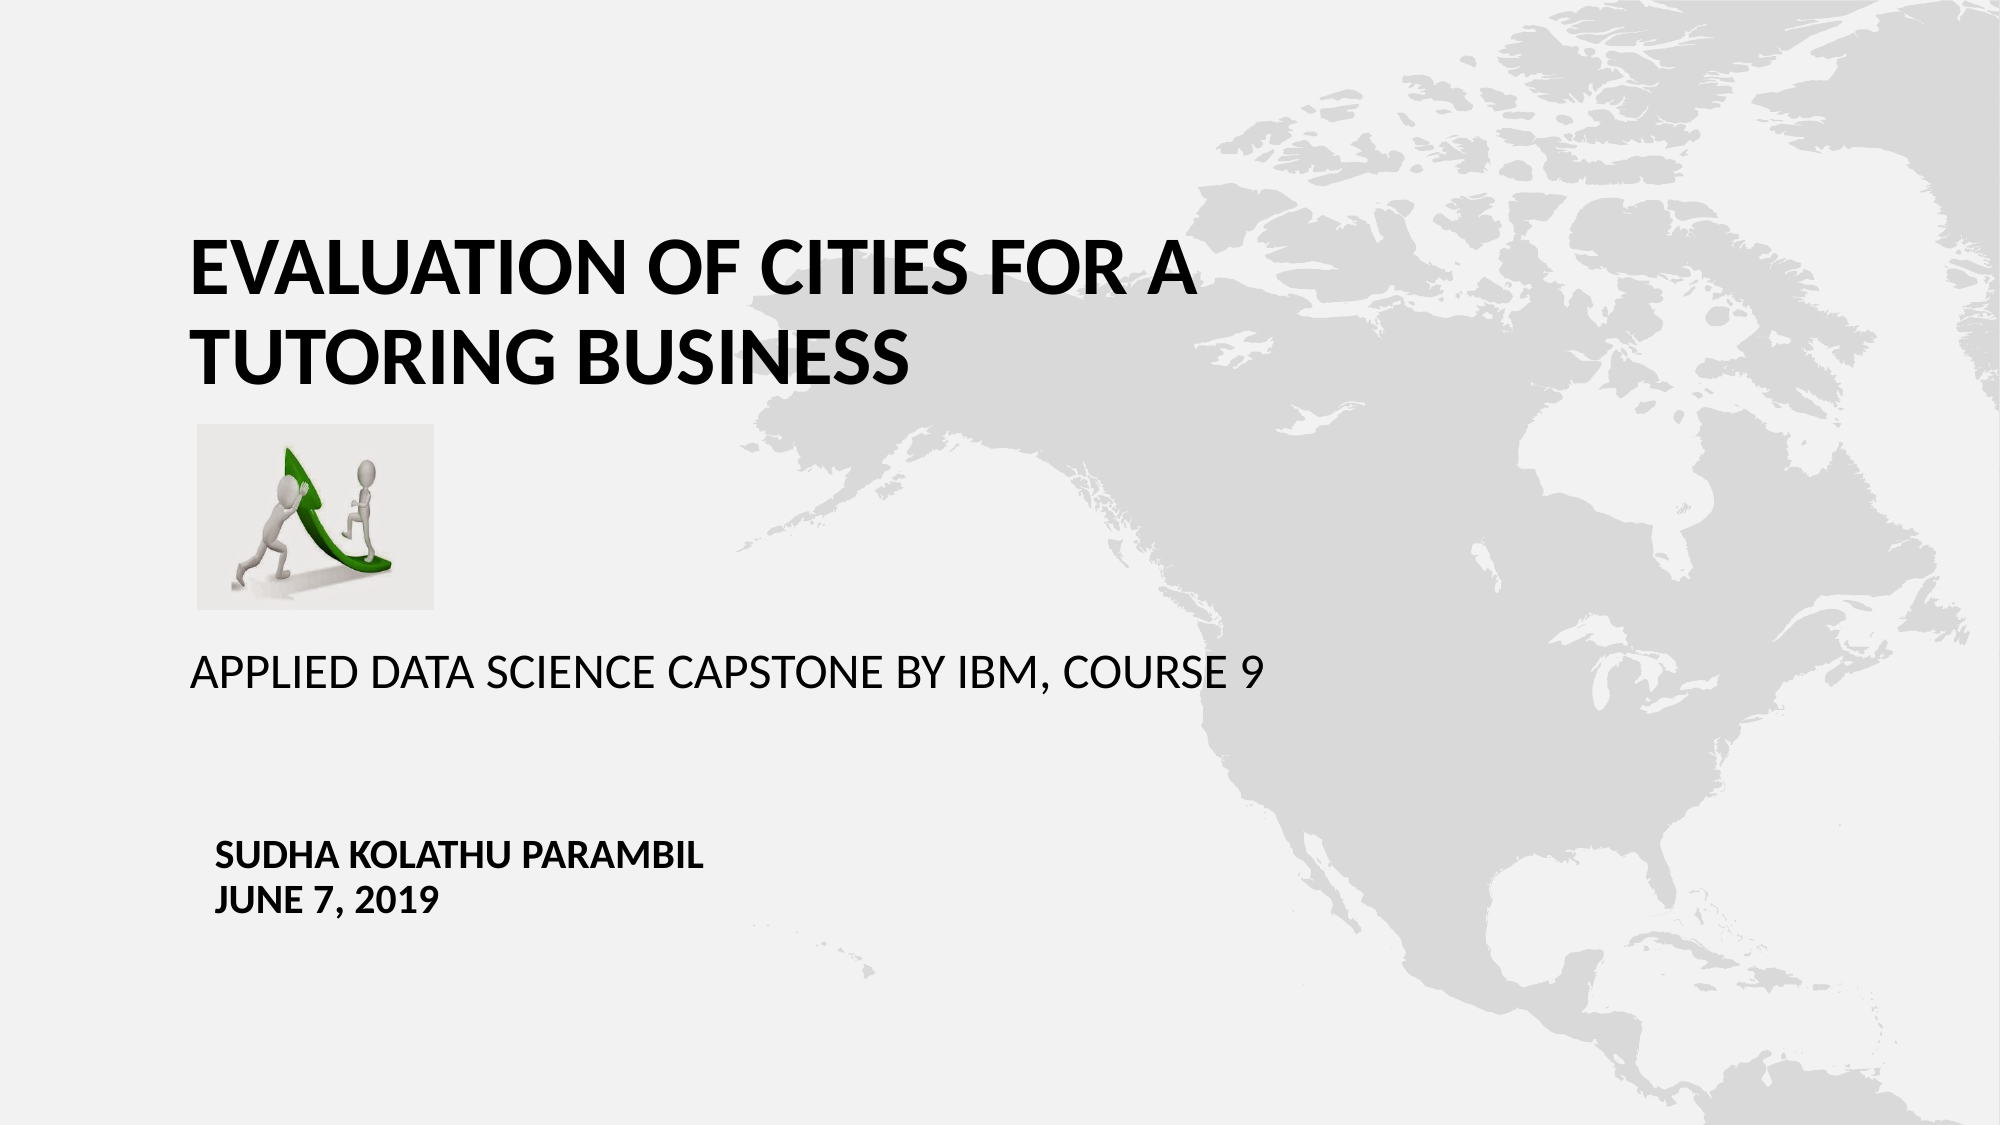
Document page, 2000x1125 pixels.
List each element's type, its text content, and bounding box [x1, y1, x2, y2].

picture [197, 424, 434, 610]
title Evaluation of Cities for a Tutoring Business Applied Data Science Capstone by IBM, Course 9 [174, 275, 1463, 797]
subtitle SUDHA KOLATHU PARAMBIL JUNE 7, 2019 [199, 825, 1488, 1013]
